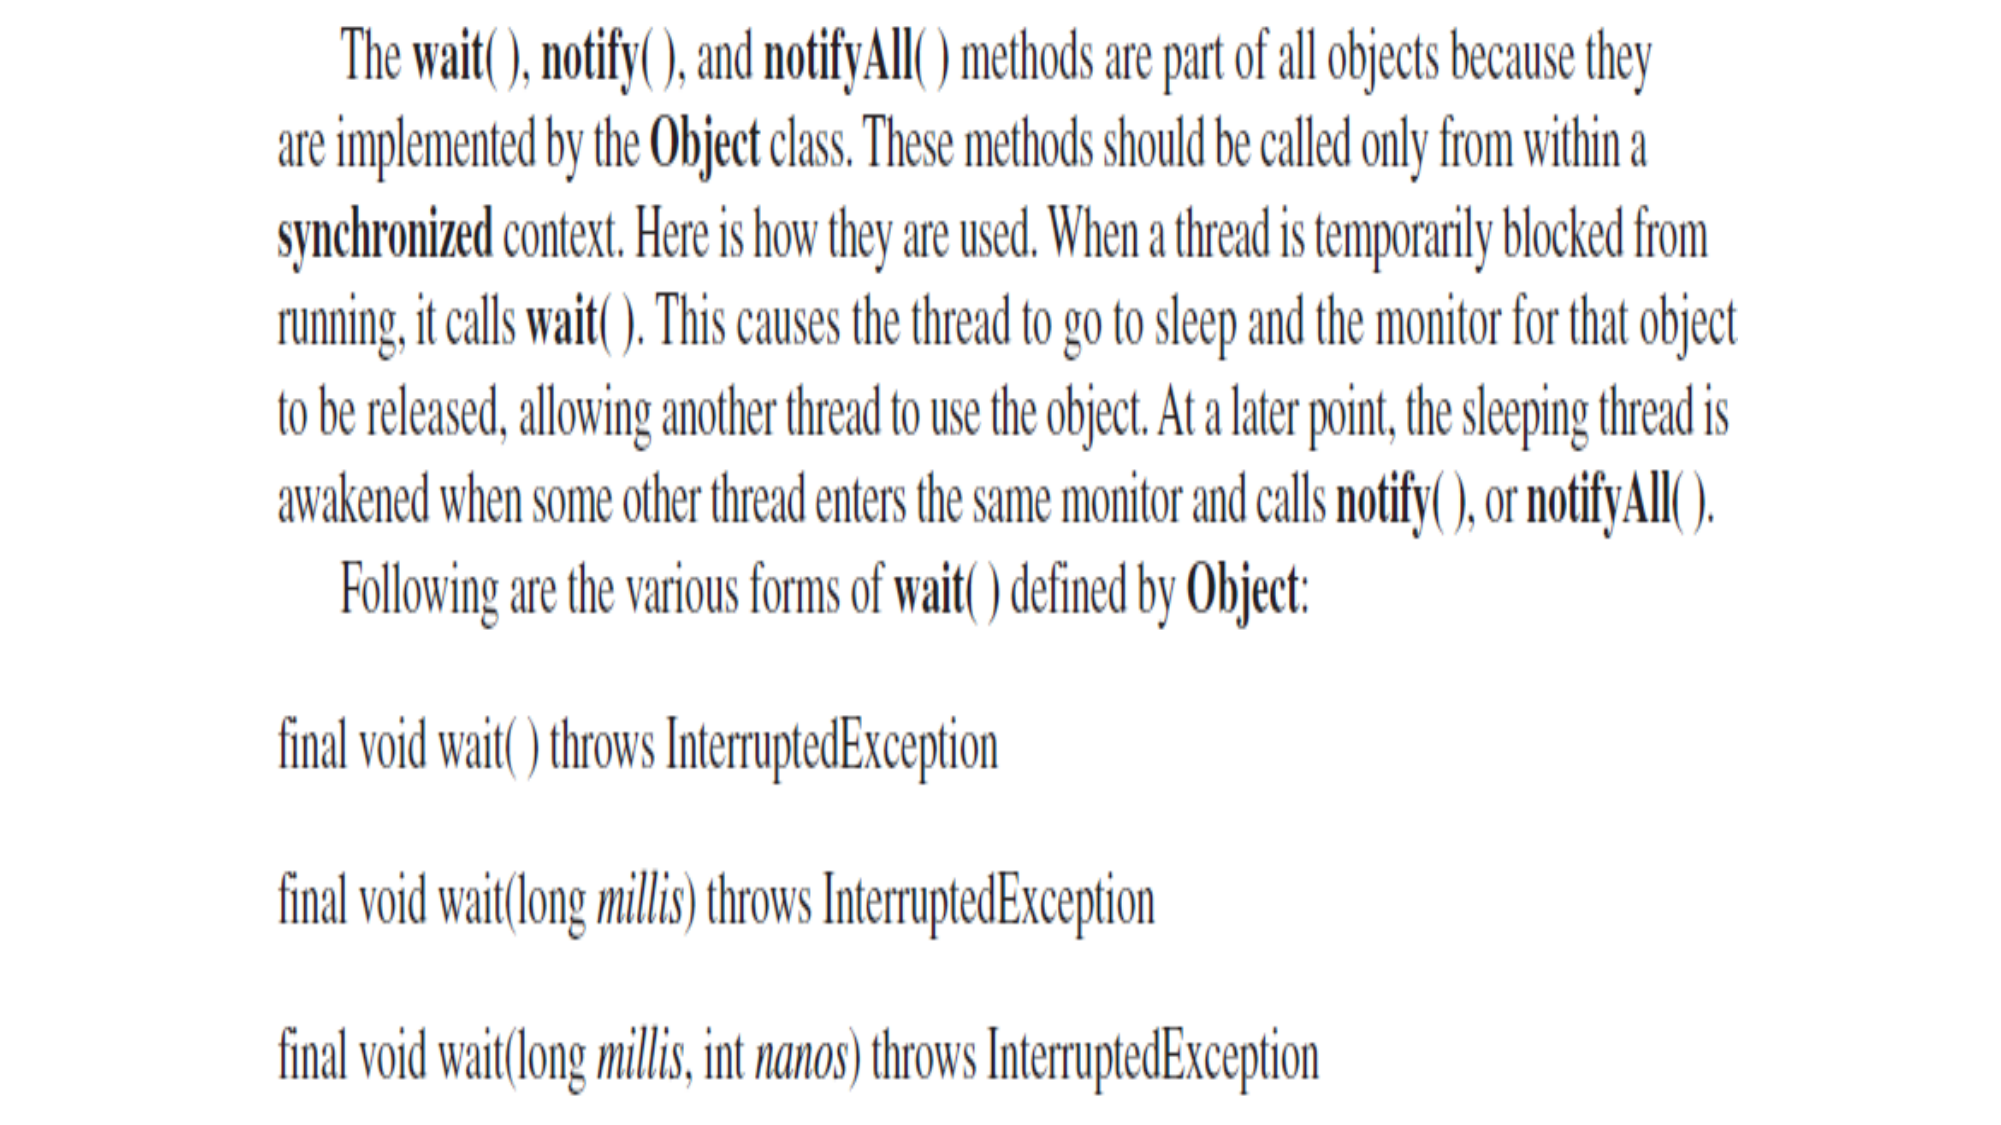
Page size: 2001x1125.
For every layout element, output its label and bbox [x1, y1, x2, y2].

picture [274, 25, 1738, 1125]
